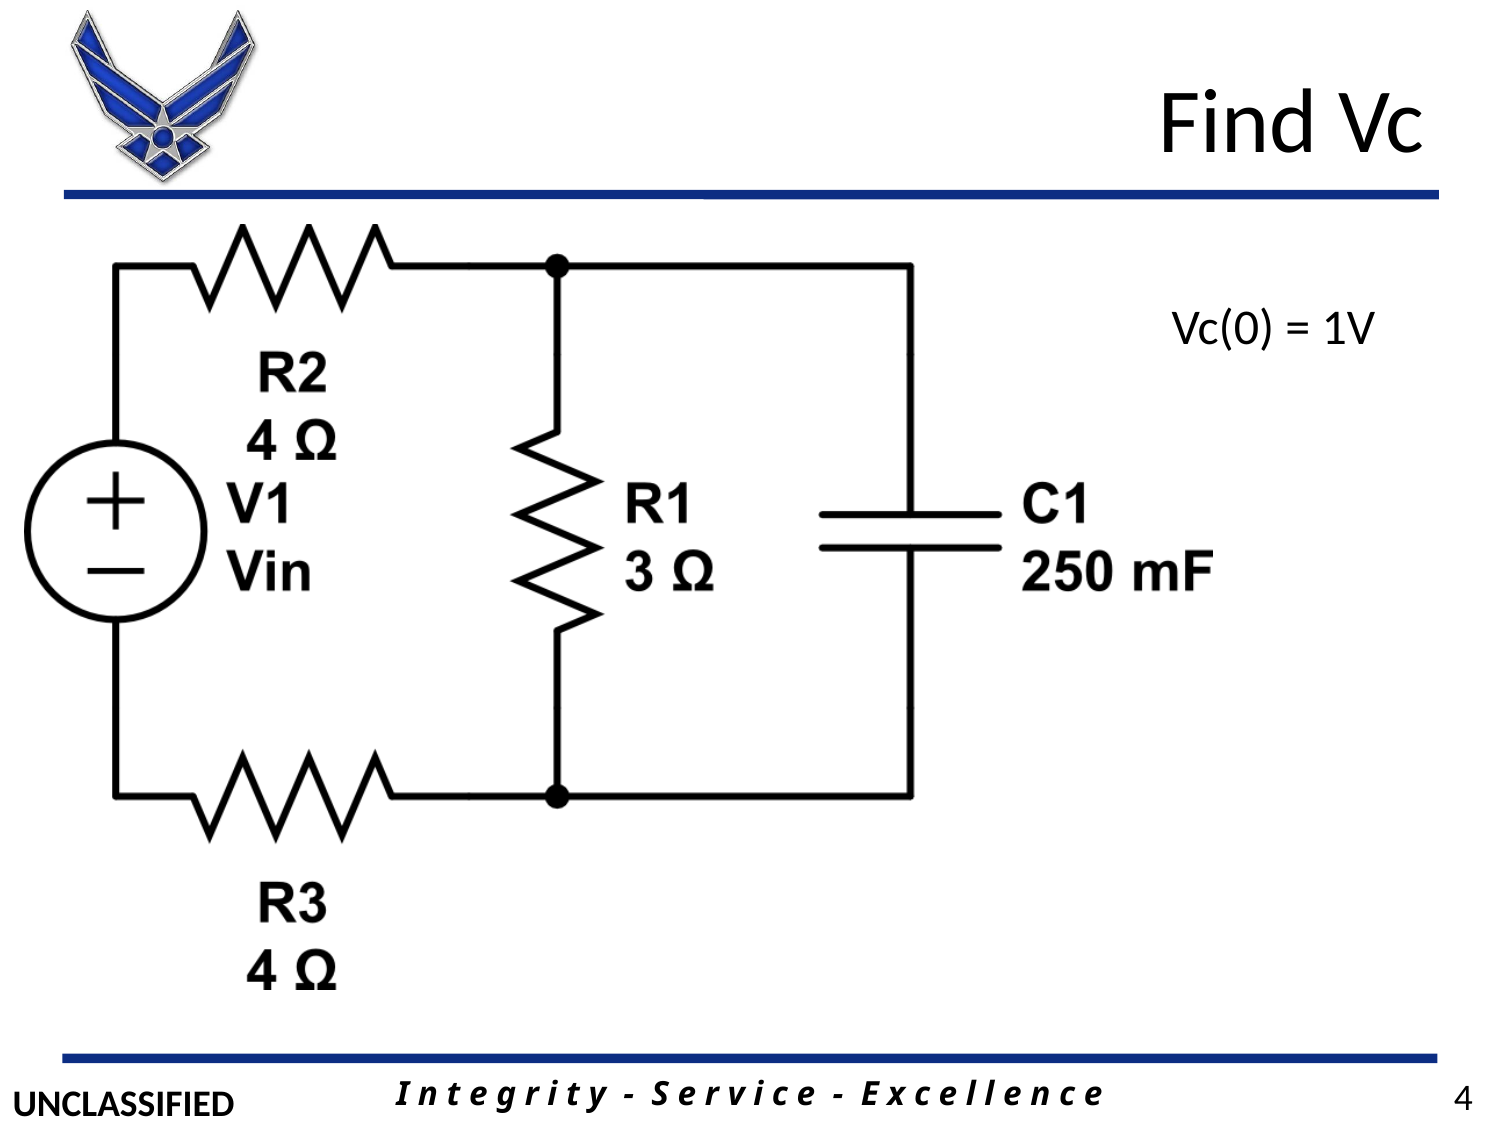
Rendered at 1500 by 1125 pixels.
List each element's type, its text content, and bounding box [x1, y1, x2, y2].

title Find Vc [270, 45, 1440, 188]
slide_number 4 [1137, 1065, 1488, 1125]
picture [65, 5, 261, 188]
picture [24, 224, 1213, 990]
